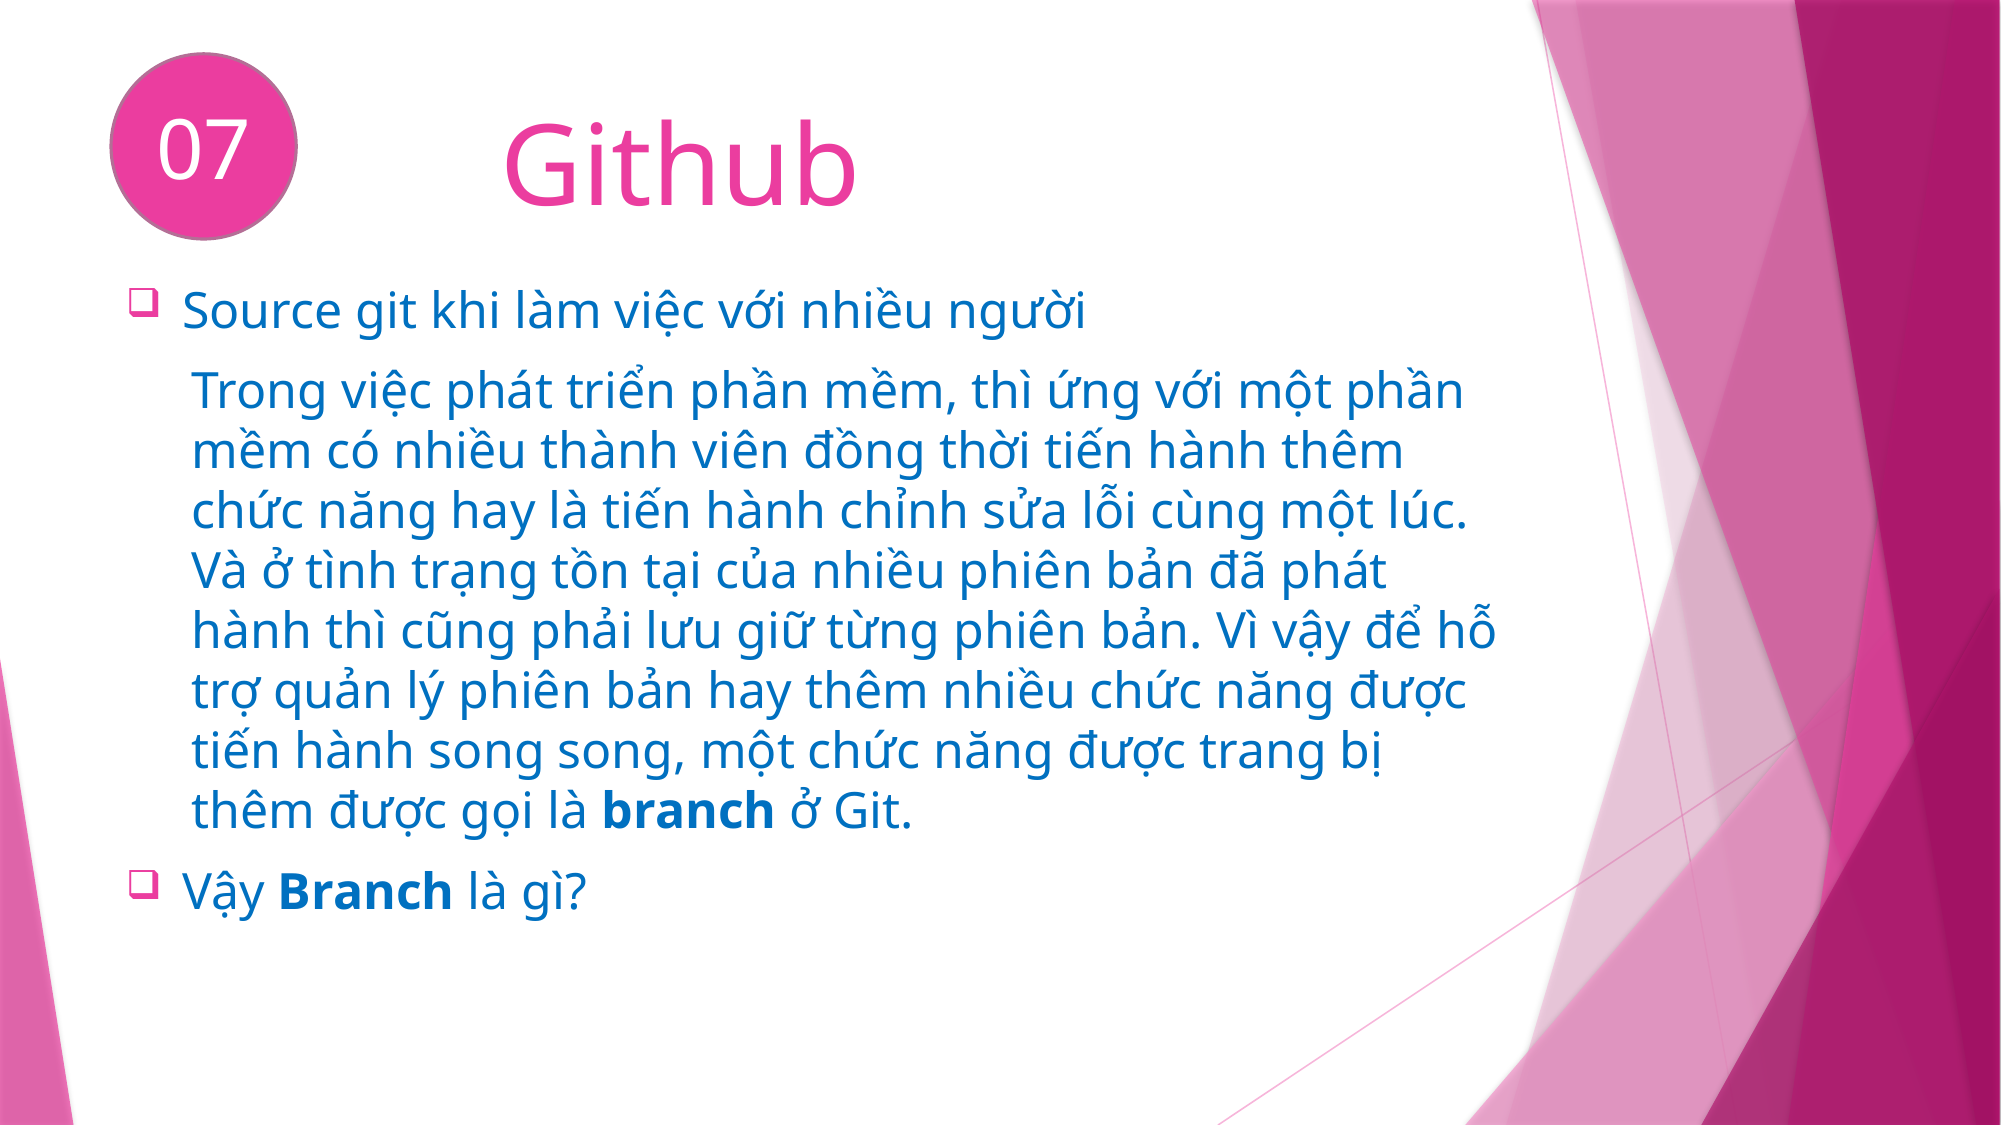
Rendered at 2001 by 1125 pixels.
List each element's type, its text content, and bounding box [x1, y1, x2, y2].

list Source git khi làm việc với nhiều người Trong việc phát triển phần mềm, thì ứng với một phần mềm có nhiều thành viên đồng thời tiến hành thêm chức năng hay là tiến hành chỉnh sửa lỗi cùng một lúc. Và ở tình trạng tồn tại của nhiều phiên bản đã phát hành thì cũng phải lưu giữ từng phiên bản. Vì vậy để hỗ trợ quản lý phiên bản hay thêm nhiều chức năng được tiến hành song song, một chức năng được trang bị thêm được gọi là branch ở Git. Vậy Branch là gì? [111, 270, 1522, 992]
text_box 07 [109, 52, 298, 241]
title Github [485, 85, 909, 271]
